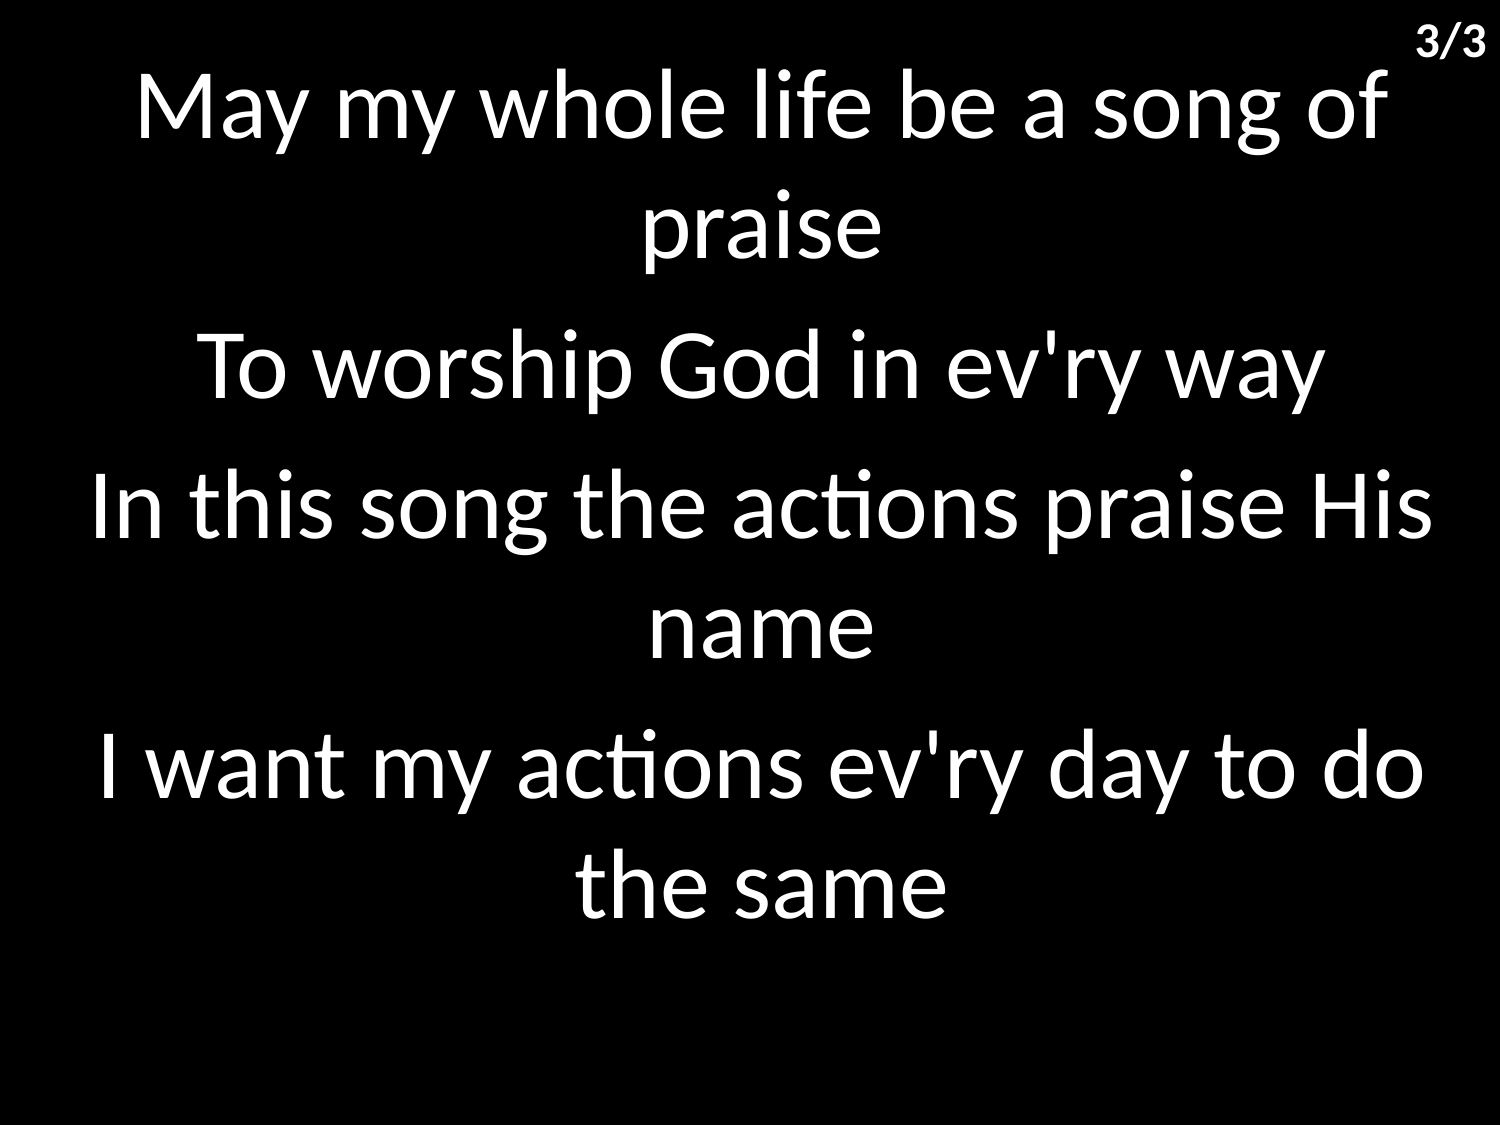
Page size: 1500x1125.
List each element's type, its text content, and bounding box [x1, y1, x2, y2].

subtitle May my whole life be a song of praise To worship God in ev'ry way In this song the actions praise His name I want my actions ev'ry day to do the same [53, 30, 1471, 1094]
text_box 3/3 [1399, 0, 1500, 75]
